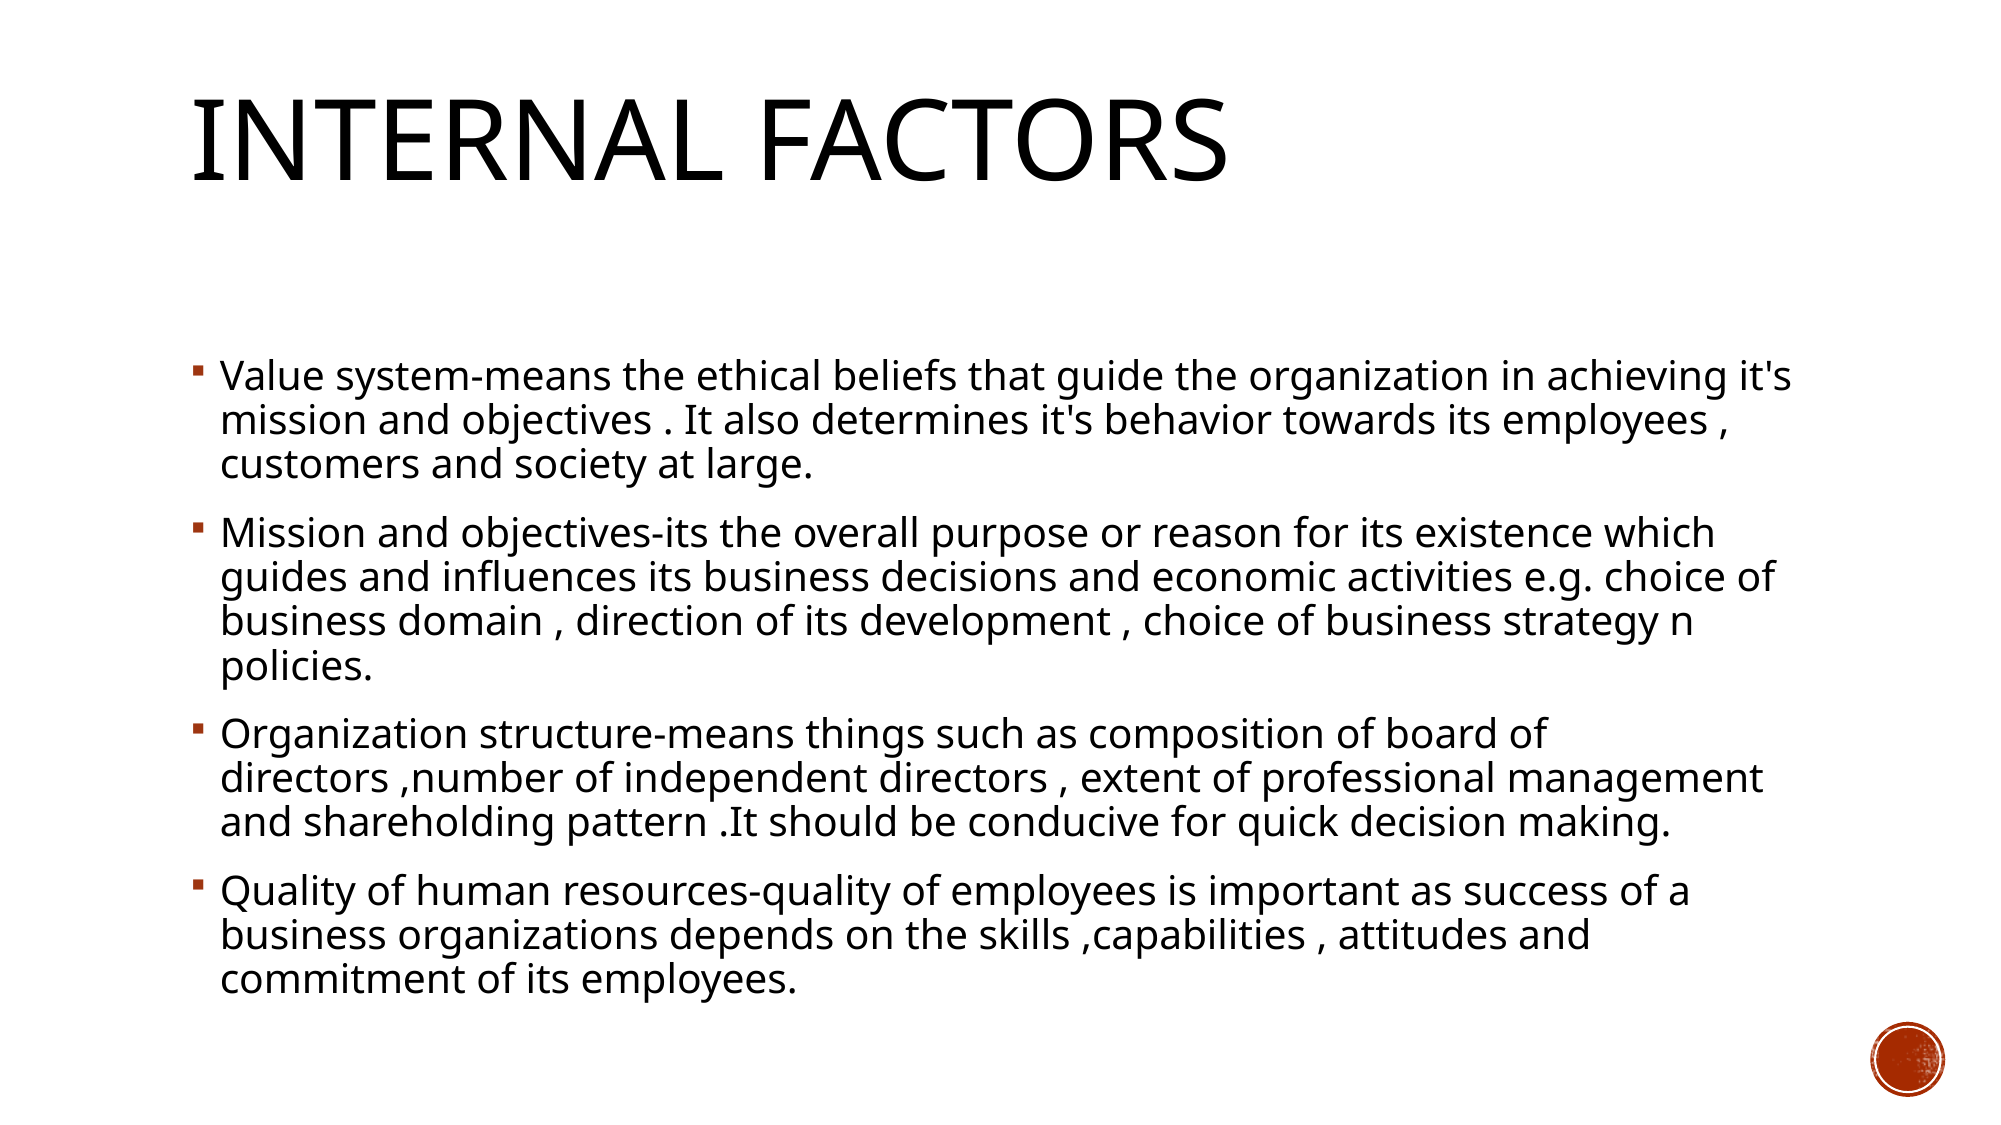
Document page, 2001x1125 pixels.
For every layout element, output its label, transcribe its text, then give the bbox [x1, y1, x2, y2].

title INTERNAL FACTORS [175, 79, 1826, 344]
list Value system-means the ethical beliefs that guide the organization in achieving it's mission and objectives . It also determines it's behavior towards its employees , customers and society at large. Mission and objectives-its the overall purpose or reason for its existence which guides and influences its business decisions and economic activities e.g. choice of business domain , direction of its development , choice of business strategy n policies. Organization structure-means things such as composition of board of directors ,number of independent directors , extent of professional management and shareholding pattern .It should be conducive for quick decision making. Quality of human resources-quality of employees is important as success of a business organizations depends on the skills ,capabilities , attitudes and commitment of its employees. [175, 348, 1826, 1013]
